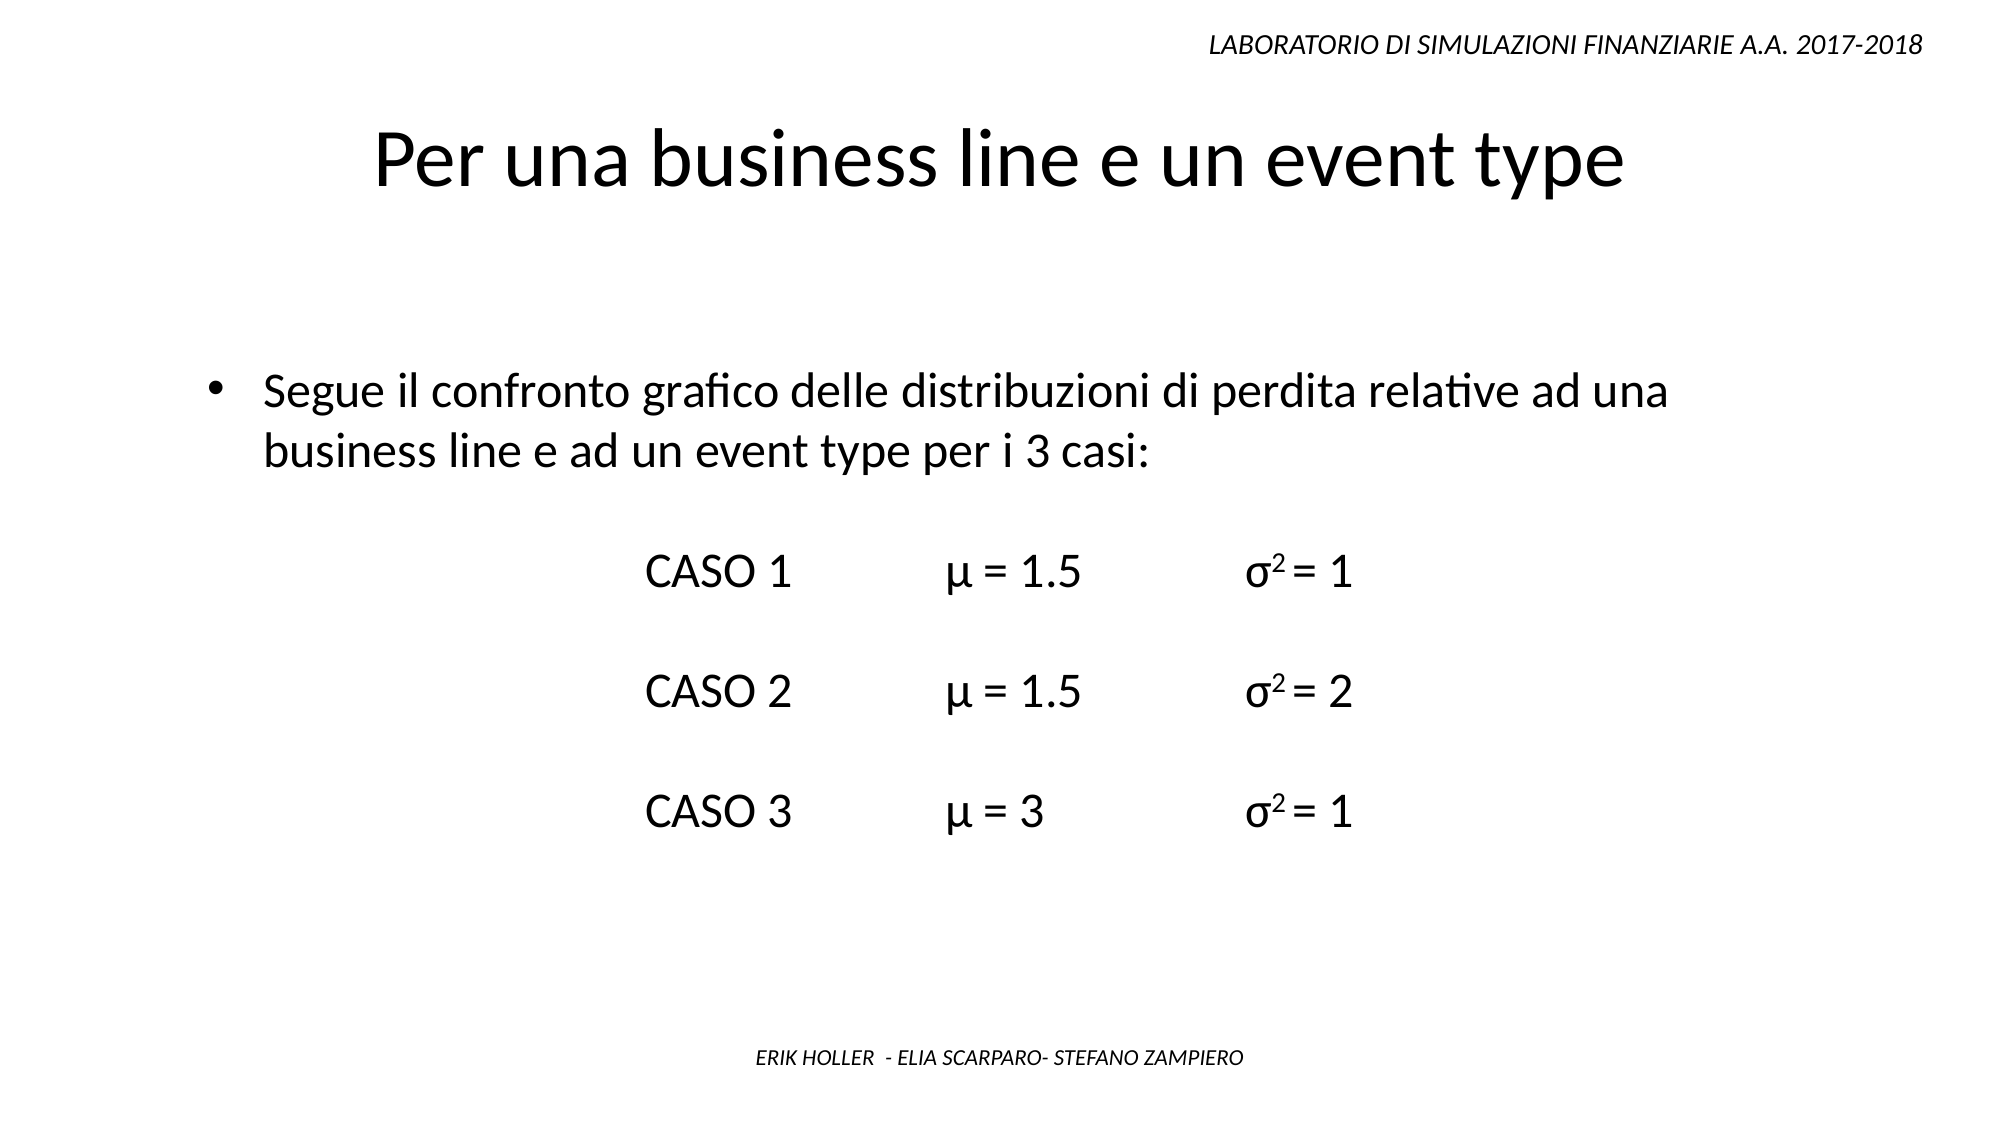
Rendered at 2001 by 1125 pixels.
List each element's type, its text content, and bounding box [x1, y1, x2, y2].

text_box LABORATORIO DI SIMULAZIONI FINANZIARIE A.A. 2017-2018 [1194, 18, 1939, 68]
text_box ERIK HOLLER - ELIA SCARPARO- STEFANO ZAMPIERO [192, 1034, 1808, 1077]
text_box Segue il confronto grafico delle distribuzioni di perdita relative ad una business line e ad un event type per i 3 casi: CASO 1 μ = 1.5 σ2 = 1 CASO 2 μ = 1.5 σ2 = 2 CASO 3 μ = 3 σ2 = 1 [192, 349, 1807, 845]
text_box Per una business line e un event type [271, 96, 1729, 211]
